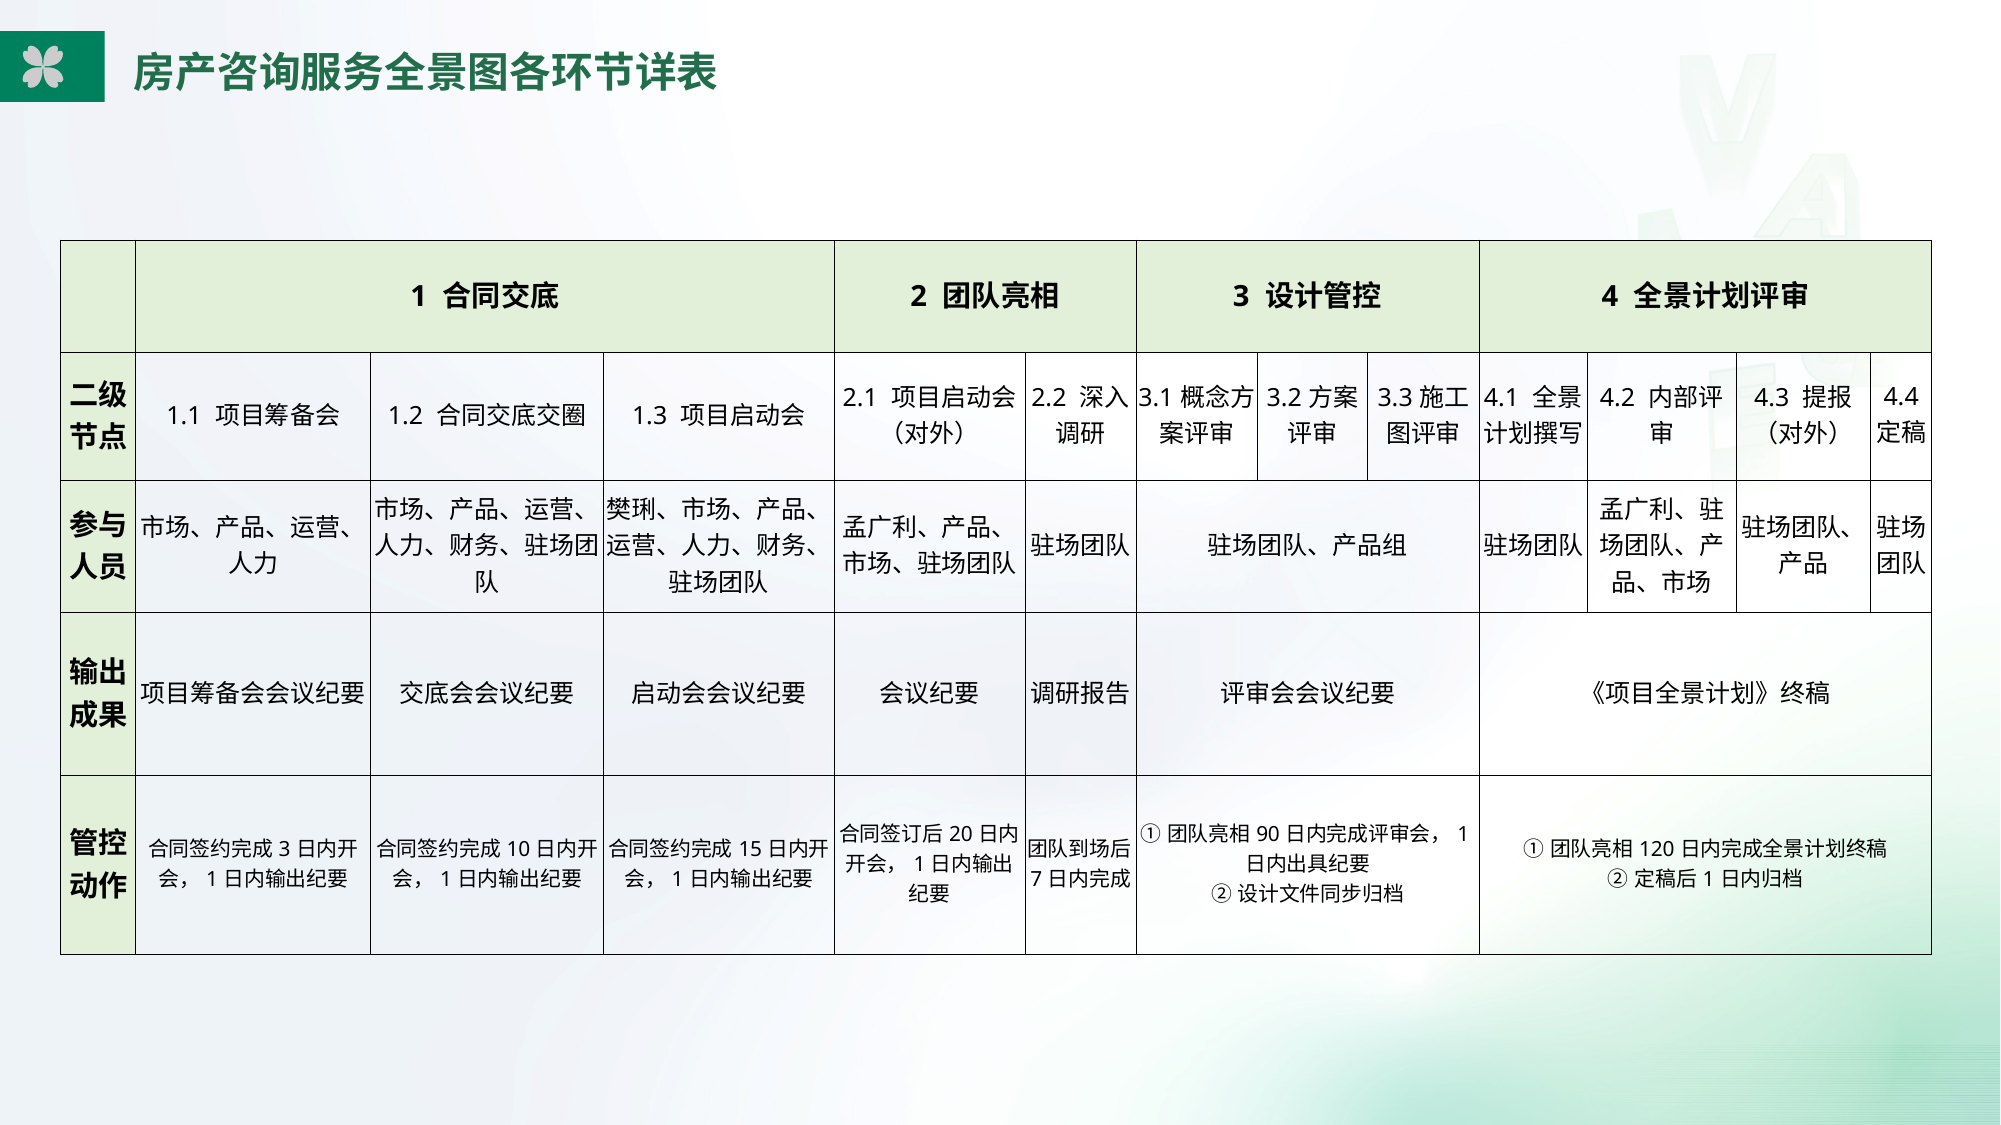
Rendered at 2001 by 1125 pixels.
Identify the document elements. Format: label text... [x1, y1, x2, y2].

table_cell 驻场团队、产品组 [1137, 481, 1479, 612]
table_cell 启动会会议纪要 [604, 613, 834, 775]
table_cell 4.1 全景计划撰写 [1480, 353, 1587, 480]
table_cell 2.1 项目启动会（对外） [835, 353, 1025, 480]
table_cell 驻场团队 [1480, 481, 1587, 612]
table_cell 合同签订后20日内开会，1日内输出纪要 [835, 776, 1025, 954]
table_cell 3.2方案评审 [1258, 353, 1367, 480]
table_cell 参与人员 [61, 481, 135, 612]
picture [0, 0, 2001, 1125]
table_cell 1.3 项目启动会 [604, 353, 834, 480]
table_cell ①团队亮相90日内完成评审会，1日内出具纪要 ②设计文件同步归档 [1137, 776, 1479, 954]
table_cell 4.3 提报（对外） [1737, 353, 1870, 480]
table_cell ①团队亮相120日内完成全景计划终稿 ②定稿后1日内归档 [1480, 776, 1931, 954]
table_cell 驻场团队 [1026, 481, 1136, 612]
table_cell 输出成果 [61, 613, 135, 775]
table_cell 4.2 内部评审 [1588, 353, 1736, 480]
table_header [61, 241, 135, 352]
table_cell 3.1概念方案评审 [1137, 353, 1257, 480]
table_cell 合同签约完成10日内开会，1日内输出纪要 [371, 776, 603, 954]
table_cell 合同签约完成15日内开会，1日内输出纪要 [604, 776, 834, 954]
table_cell 2.2 深入调研 [1026, 353, 1136, 480]
table_header 2 团队亮相 [835, 241, 1136, 352]
table_cell 市场、产品、运营、人力、财务、驻场团队 [371, 481, 603, 612]
table_cell 二级节点 [61, 353, 135, 480]
table_cell 驻场团队 [1871, 481, 1931, 612]
table_cell 3.3施工图评审 [1368, 353, 1479, 480]
table_cell 调研报告 [1026, 613, 1136, 775]
table_cell 项目筹备会会议纪要 [136, 613, 370, 775]
table_cell 交底会会议纪要 [371, 613, 603, 775]
table_cell 1.1 项目筹备会 [136, 353, 370, 480]
table_cell 孟广利、产品、市场、驻场团队 [835, 481, 1025, 612]
table_cell 1.2 合同交底交圈 [371, 353, 603, 480]
table_cell 市场、产品、运营、人力 [136, 481, 370, 612]
table_cell 会议纪要 [835, 613, 1025, 775]
table_cell 《项目全景计划》终稿 [1480, 613, 1931, 775]
table_header 4 全景计划评审 [1480, 241, 1931, 352]
table_cell 合同签约完成3日内开会，1日内输出纪要 [136, 776, 370, 954]
table_cell 评审会会议纪要 [1137, 613, 1479, 775]
table_cell 樊琍、市场、产品、运营、人力、财务、驻场团队 [604, 481, 834, 612]
table_cell 团队到场后7日内完成 [1026, 776, 1136, 954]
text_box 房产咨询服务全景图各环节详表 [119, 38, 804, 154]
table_cell 孟广利、驻场团队、产品、市场 [1588, 481, 1736, 612]
table_header 3 设计管控 [1137, 241, 1479, 352]
table_cell 4.4 定稿 [1871, 353, 1931, 480]
table_cell 管控动作 [61, 776, 135, 954]
table_header 1 合同交底 [136, 241, 834, 352]
table_cell 驻场团队、产品 [1737, 481, 1870, 612]
